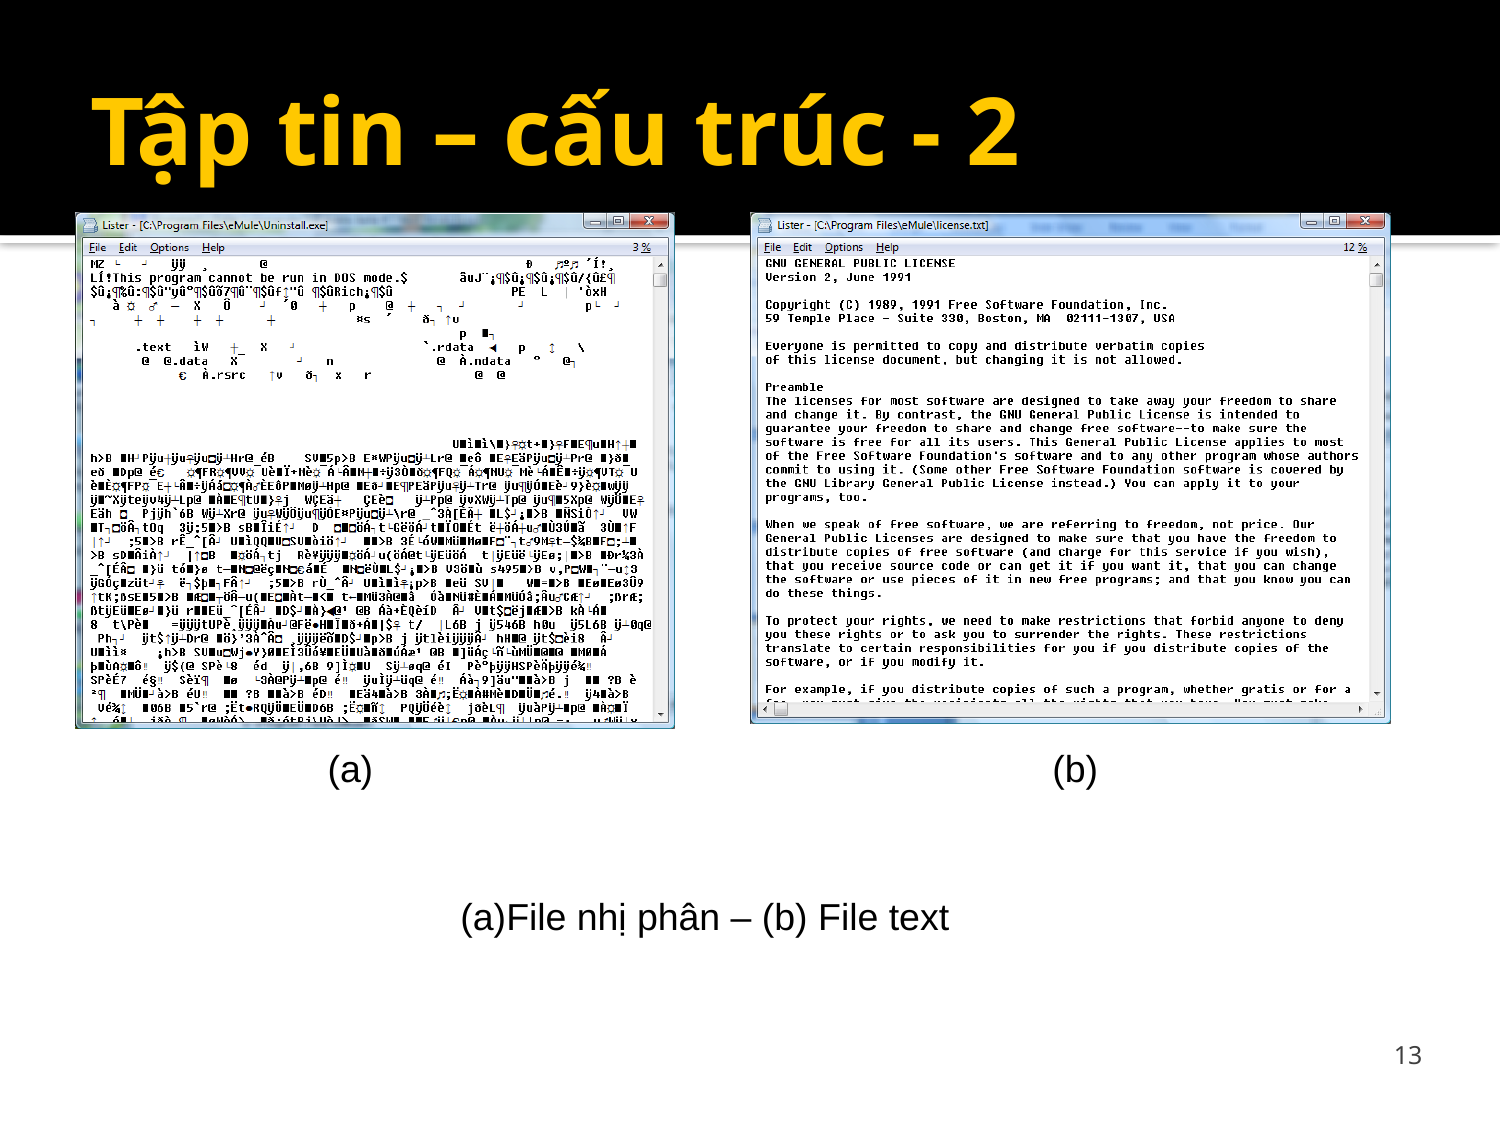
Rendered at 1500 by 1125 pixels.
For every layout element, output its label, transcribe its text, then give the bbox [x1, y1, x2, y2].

title Tập tin – cấu trúc - 2 [75, 25, 1425, 231]
text_box File nhị phân – (b) File text [437, 862, 973, 945]
slide_number 13 [1337, 988, 1438, 1074]
text_box (a) [312, 738, 390, 798]
picture [74, 212, 676, 729]
text_box (b) [1037, 737, 1115, 798]
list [749, 212, 1391, 725]
